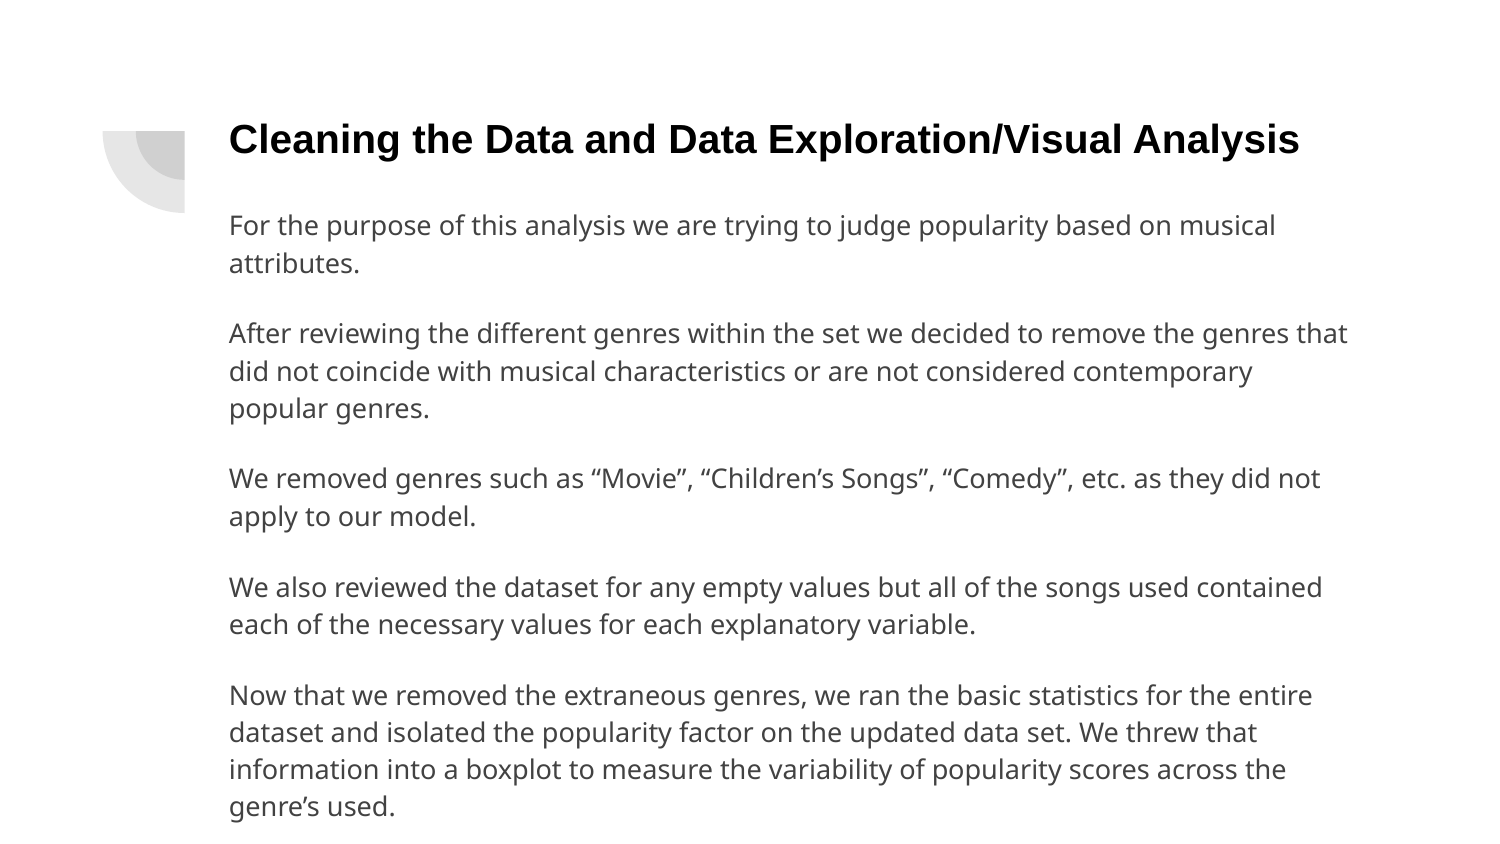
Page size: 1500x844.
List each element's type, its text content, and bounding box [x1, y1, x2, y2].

title Cleaning the Data and Data Exploration/Visual Analysis [213, 98, 1368, 188]
list For the purpose of this analysis we are trying to judge popularity based on musical attributes. After reviewing the different genres within the set we decided to remove the genres that did not coincide with musical characteristics or are not considered contemporary popular genres. We removed genres such as “Movie”, “Children’s Songs”, “Comedy”, etc. as they did not apply to our model. We also reviewed the dataset for any empty values but all of the songs used contained each of the necessary values for each explanatory variable. Now that we removed the extraneous genres, we ran the basic statistics for the entire dataset and isolated the popularity factor on the updated data set. We threw that information into a boxplot to measure the variability of popularity scores across the genre’s used. We also found that the average popularity score across the genres was a score of 48 [213, 188, 1368, 818]
